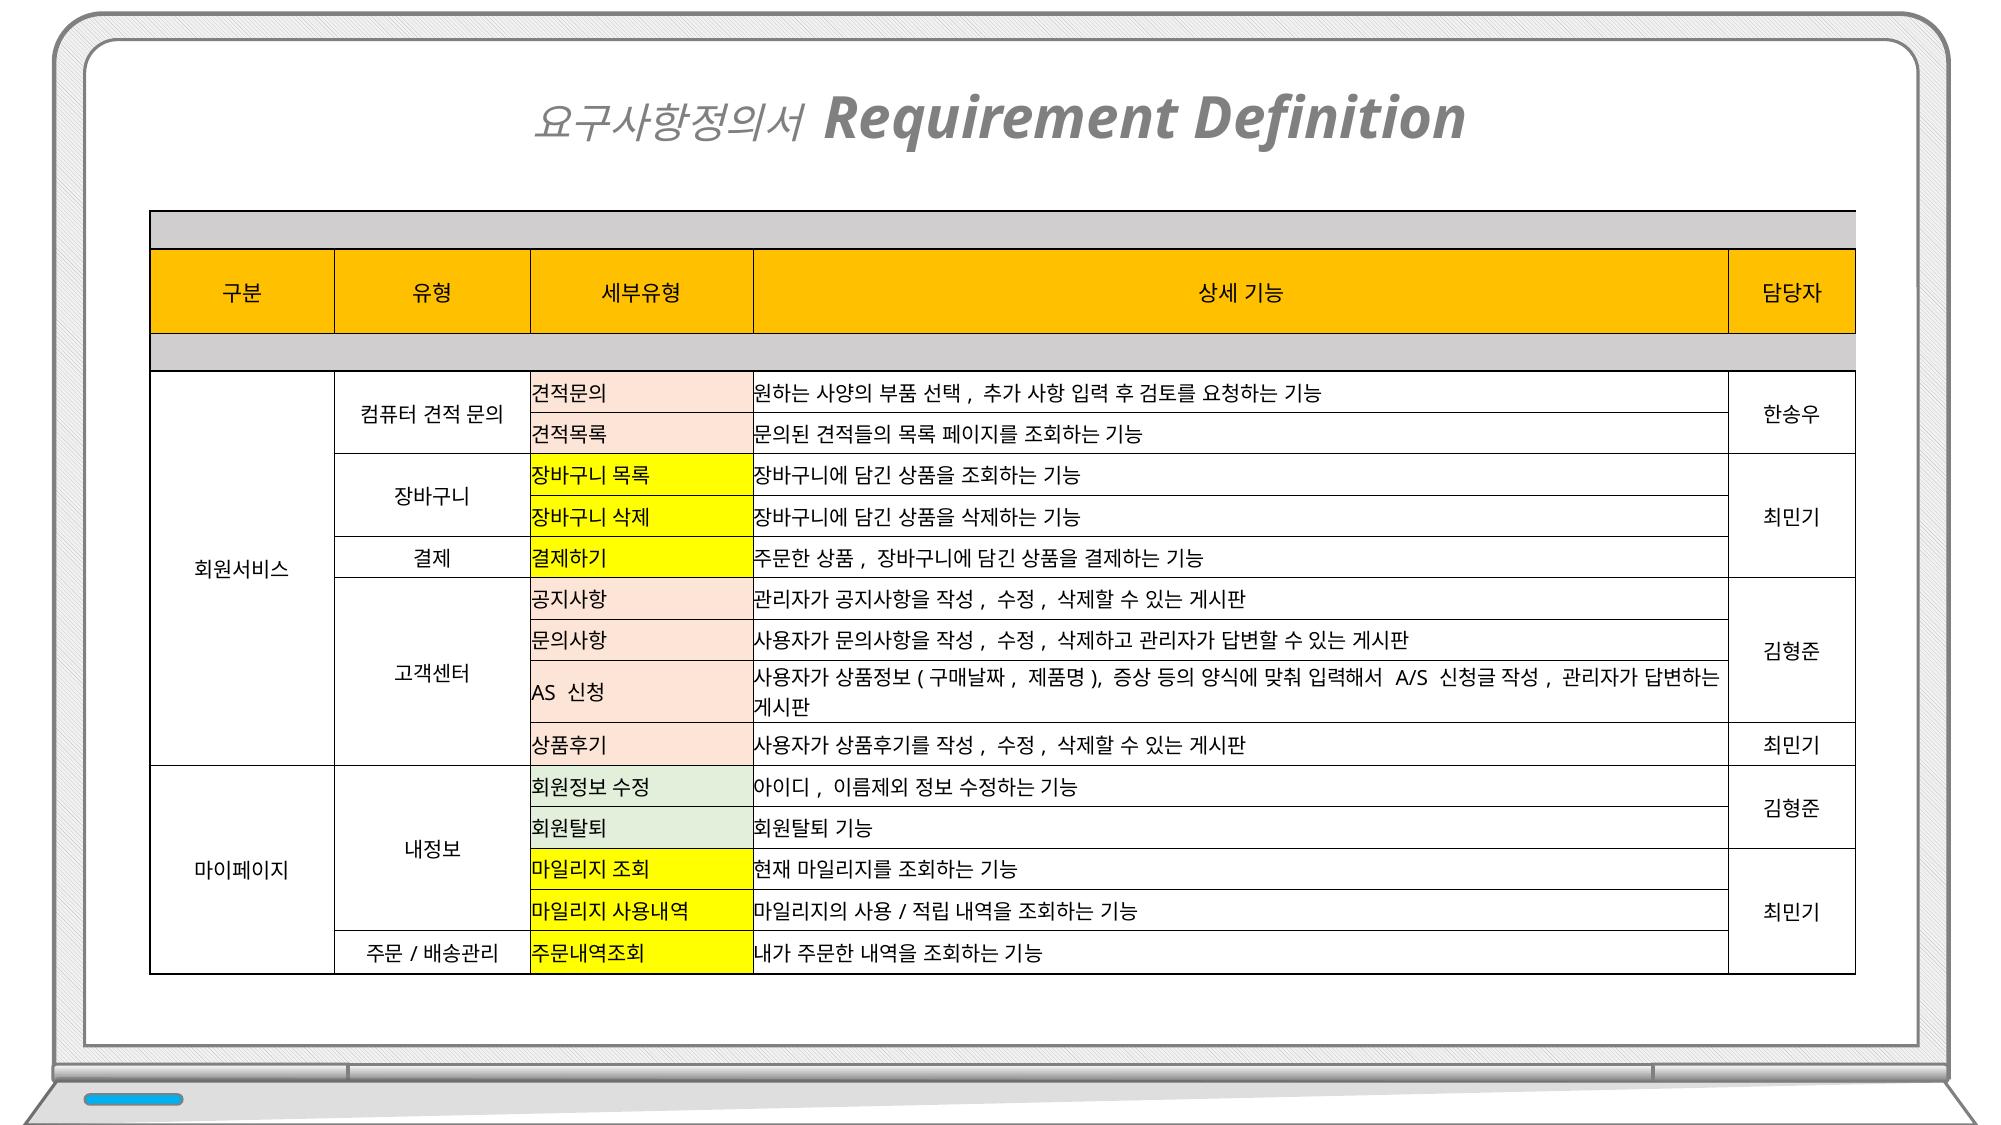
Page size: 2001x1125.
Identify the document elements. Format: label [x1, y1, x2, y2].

text_box [23, 13, 1977, 1125]
